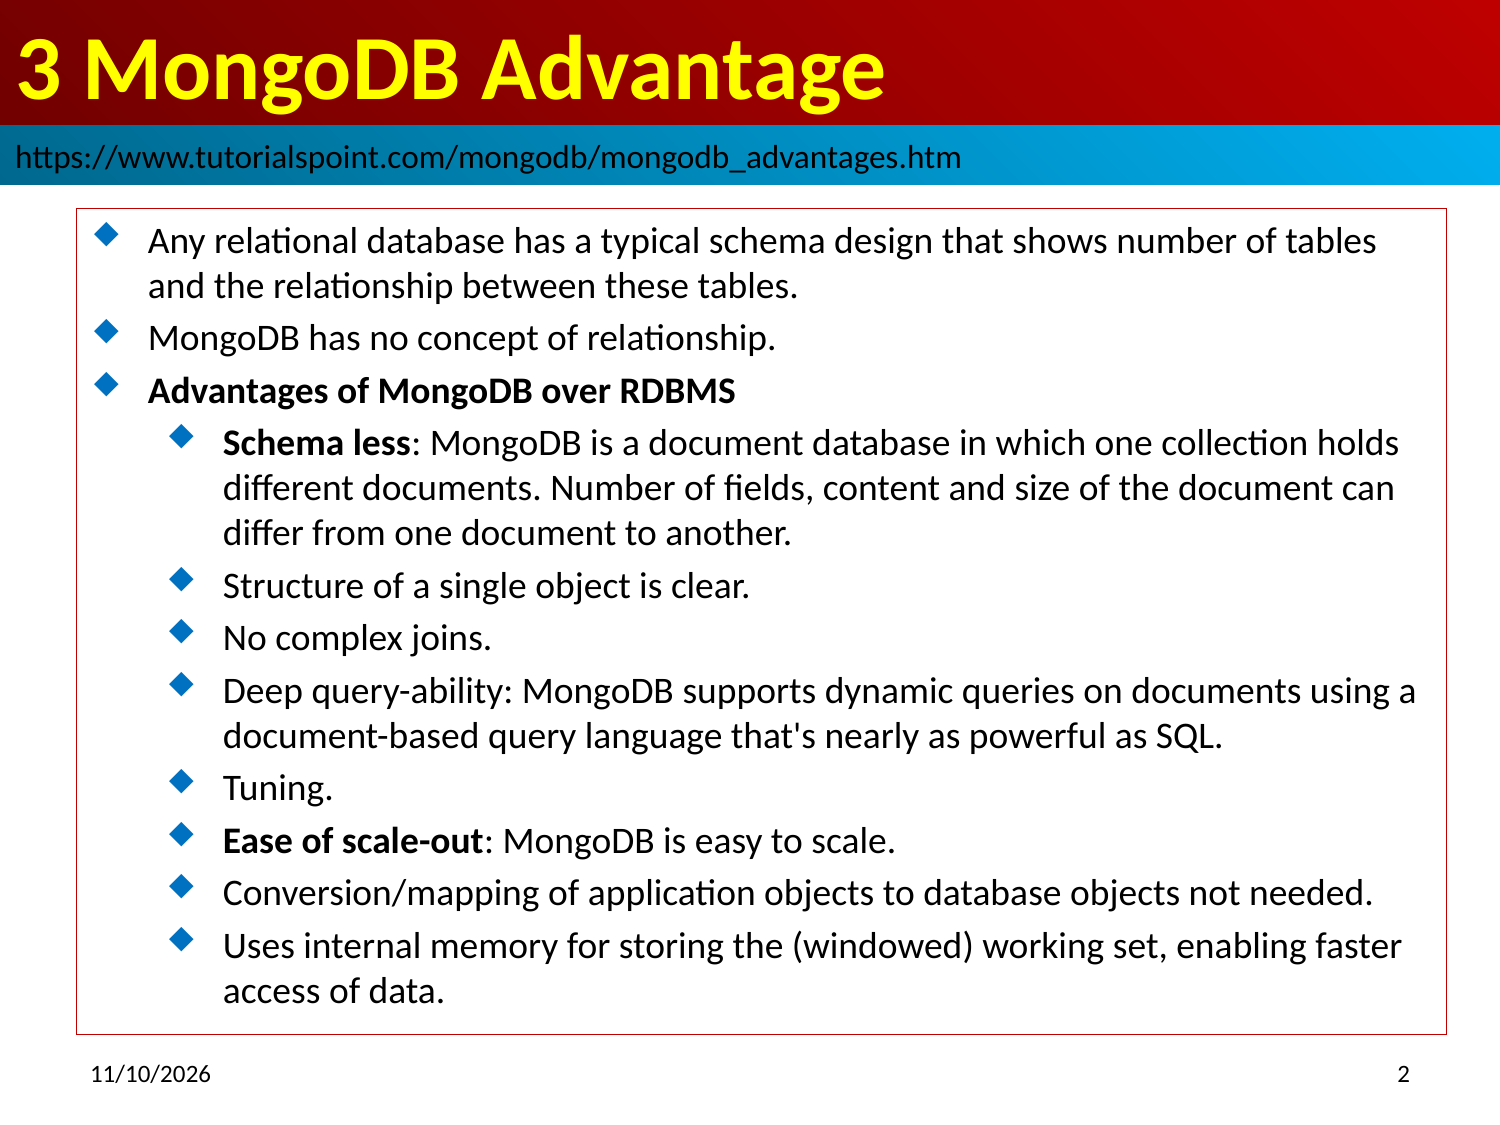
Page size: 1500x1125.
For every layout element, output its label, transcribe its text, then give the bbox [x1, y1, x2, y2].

subtitle Any relational database has a typical schema design that shows number of tables and the relationship between these tables. MongoDB has no concept of relationship. Advantages of MongoDB over RDBMS Schema less: MongoDB is a document database in which one collection holds different documents. Number of fields, content and size of the document can differ from one document to another. Structure of a single object is clear. No complex joins. Deep query-ability: MongoDB supports dynamic queries on documents using a document-based query language that's nearly as powerful as SQL. Tuning. Ease of scale-out: MongoDB is easy to scale. Conversion/mapping of application objects to database objects not needed. Uses internal memory for storing the (windowed) working set, enabling faster access of data. [76, 208, 1447, 1035]
slide_number 2 [1074, 1042, 1425, 1103]
text_box https://www.tutorialspoint.com/mongodb/mongodb_advantages.htm [0, 125, 1500, 185]
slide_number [75, 1042, 425, 1103]
title 3 MongoDB Advantage [0, 0, 1500, 125]
